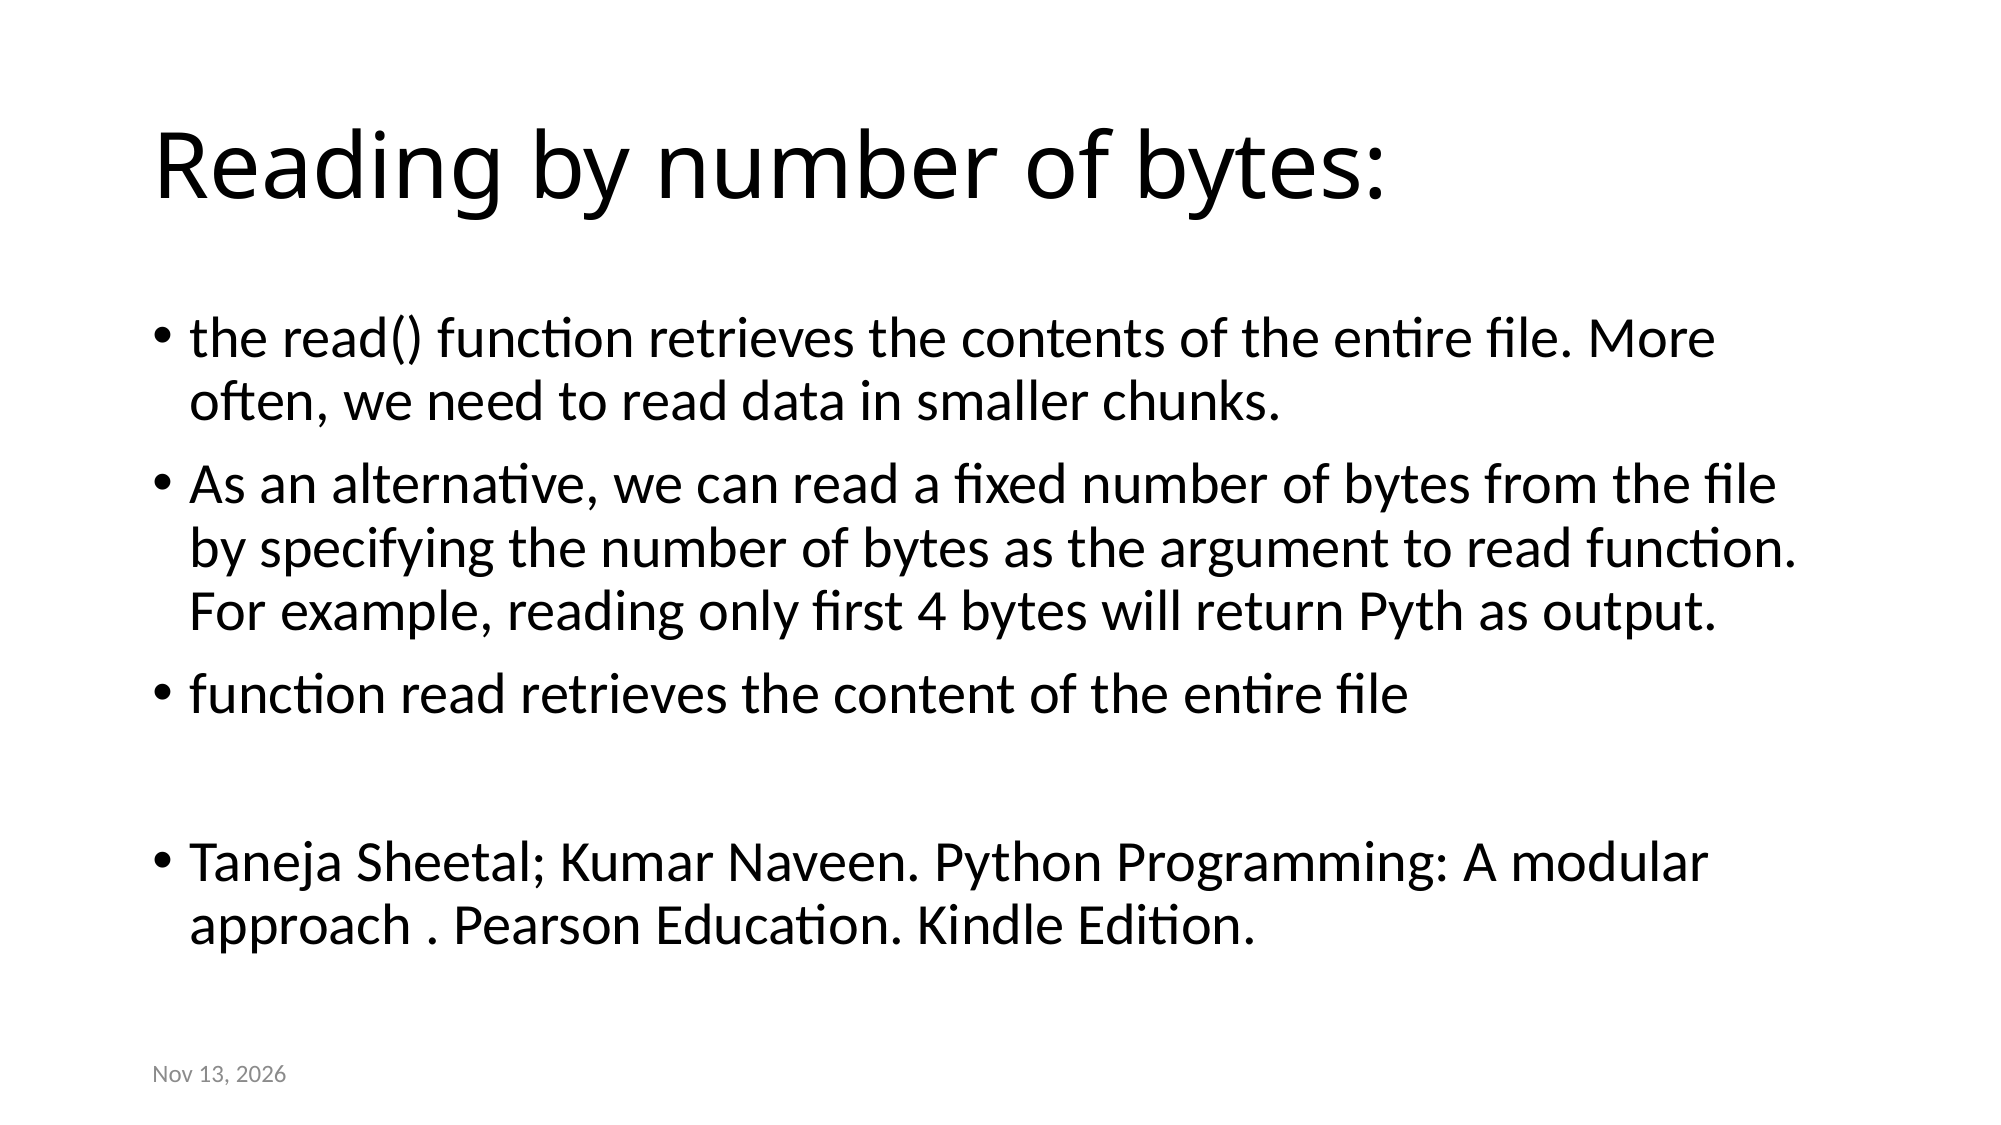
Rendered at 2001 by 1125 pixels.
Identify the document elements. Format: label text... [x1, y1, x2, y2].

title Reading by number of bytes: [137, 59, 1863, 278]
slide_number 14-Mar-23 [137, 1042, 588, 1103]
list the read() function retrieves the contents of the entire file. More often, we need to read data in smaller chunks. As an alternative, we can read a fixed number of bytes from the file by specifying the number of bytes as the argument to read function. For example, reading only first 4 bytes will return Pyth as output. function read retrieves the content of the entire file Taneja Sheetal; Kumar Naveen. Python Programming: A modular approach . Pearson Education. Kindle Edition. [137, 299, 1863, 1014]
